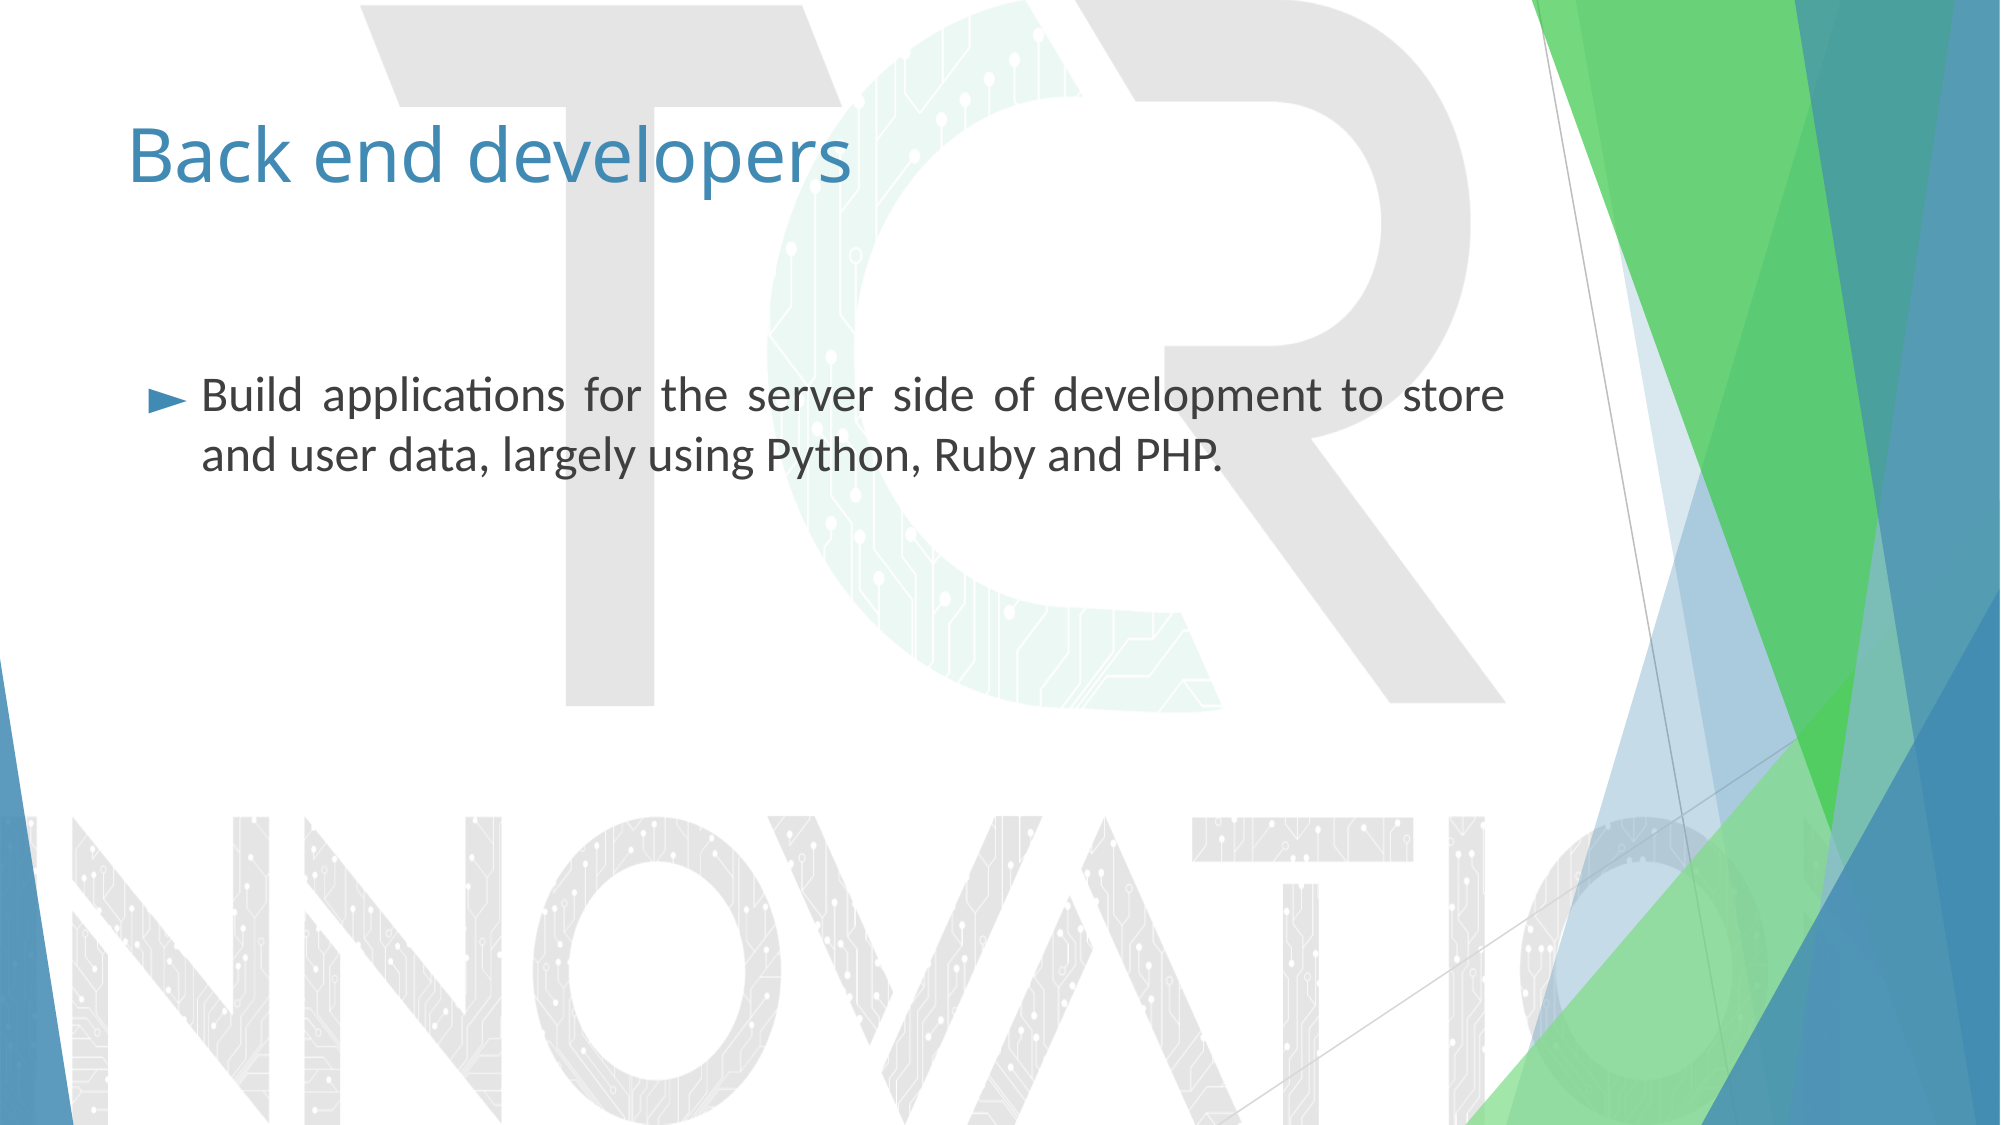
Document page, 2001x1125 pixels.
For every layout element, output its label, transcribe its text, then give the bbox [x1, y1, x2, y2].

title Back end developers [111, 99, 1522, 317]
list Build applications for the server side of development to store and user data, largely using Python, Ruby and PHP. [111, 354, 1522, 992]
